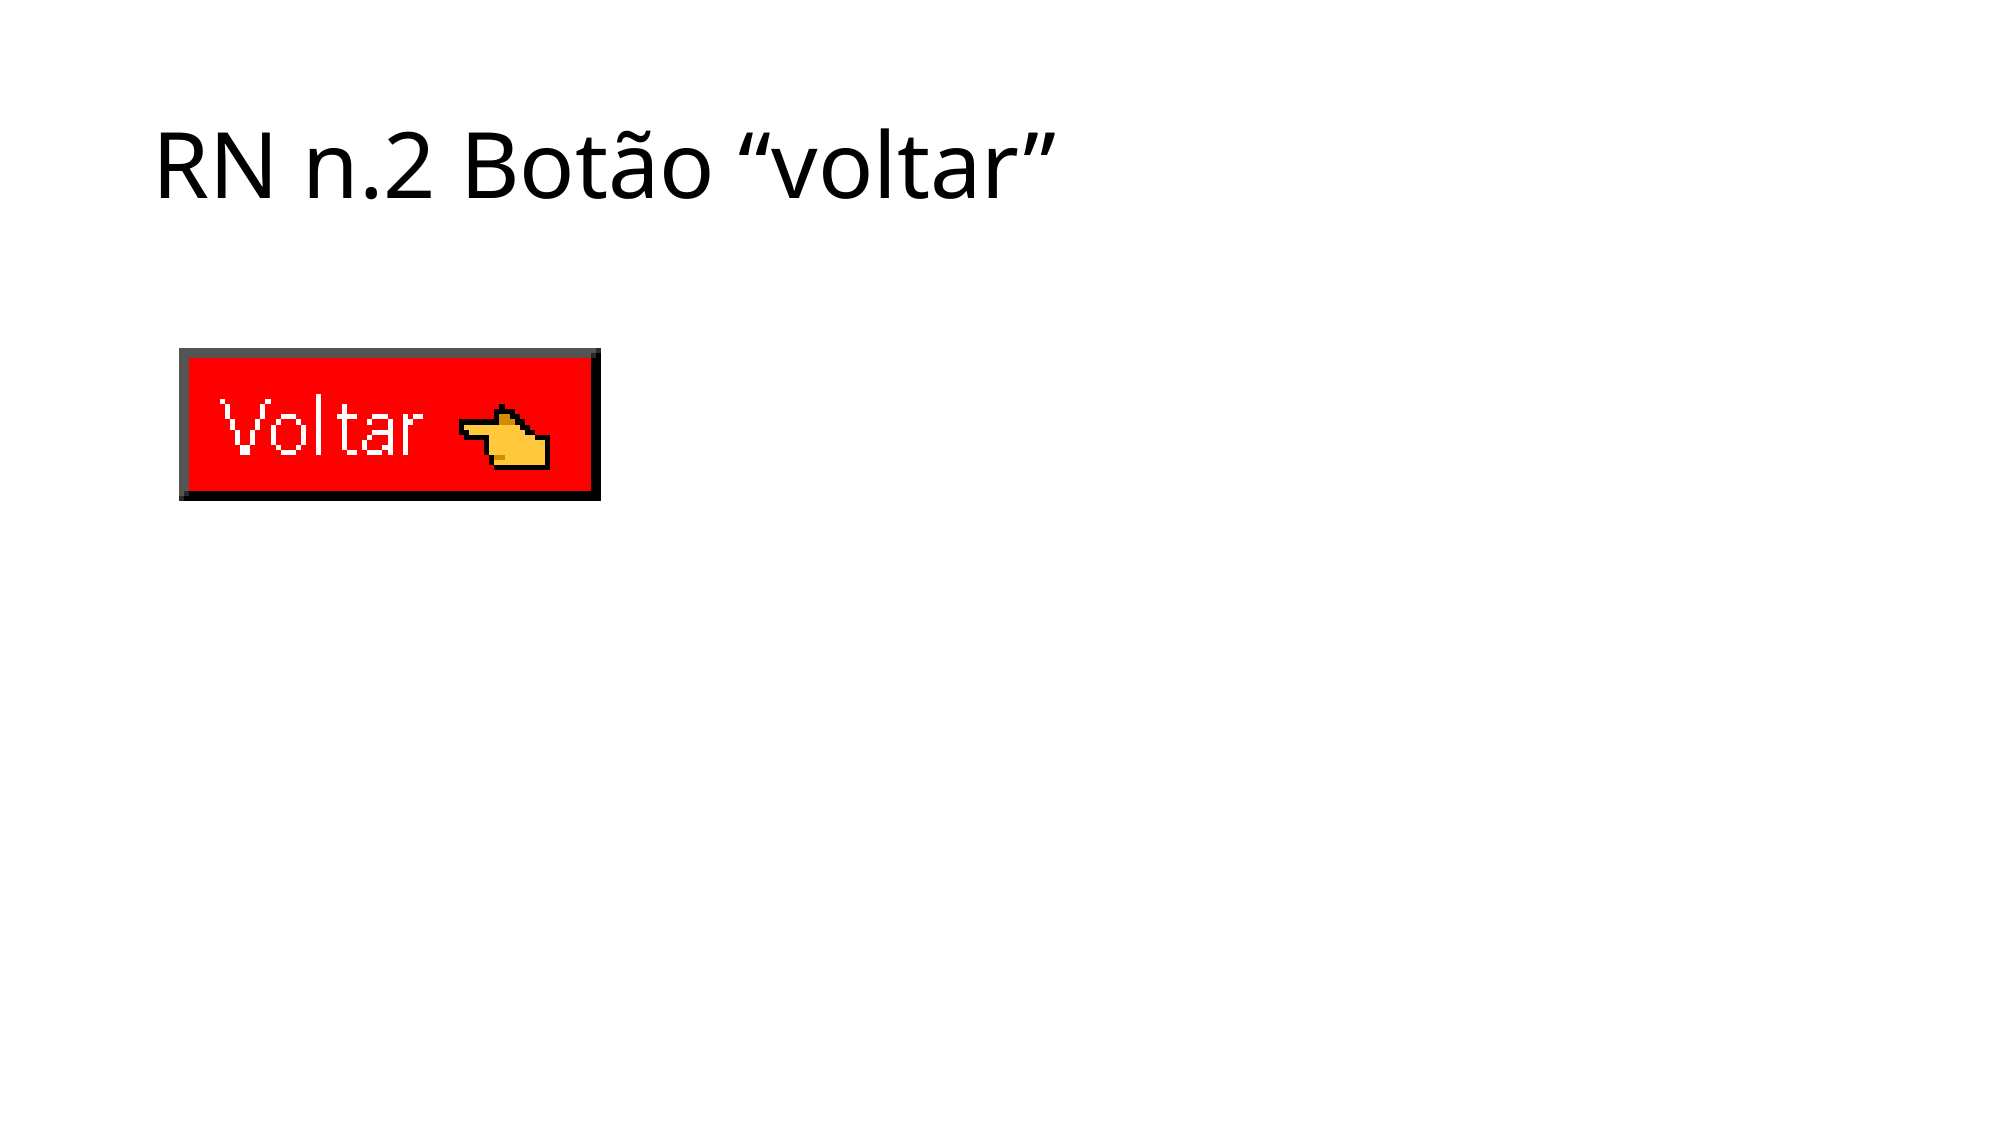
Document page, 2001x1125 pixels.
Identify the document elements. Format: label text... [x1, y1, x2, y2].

title RN n.2 Botão “voltar” [137, 59, 1863, 278]
picture [154, 328, 622, 522]
